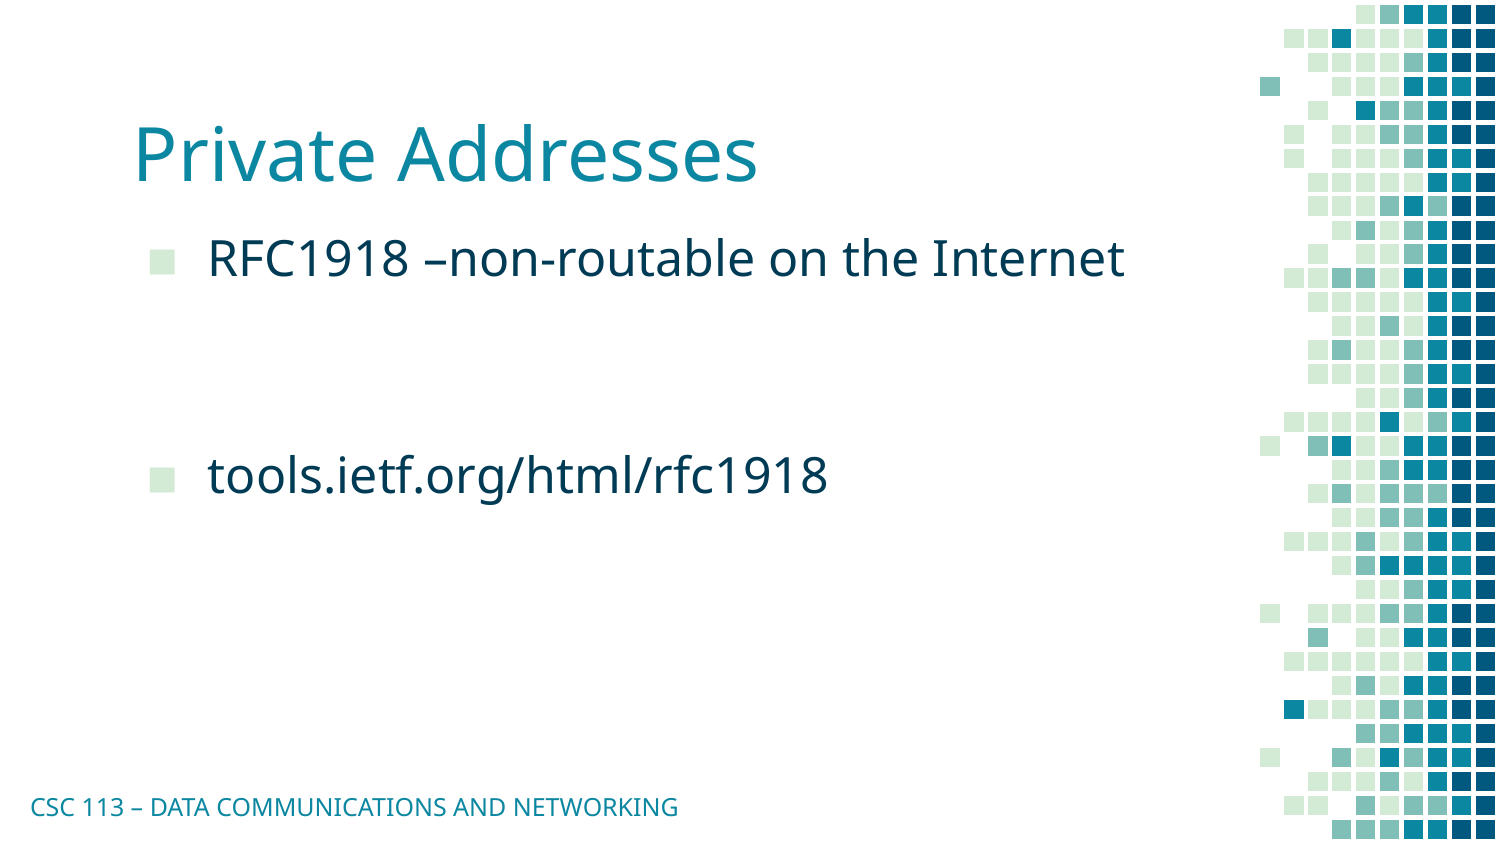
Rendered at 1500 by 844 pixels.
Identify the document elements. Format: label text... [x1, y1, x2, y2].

list RFC1918 –non-routable on the Internet tools.ietf.org/html/rfc1918 [117, 211, 1227, 700]
title Private Addresses [117, 70, 1254, 212]
slide_number CSC 113 – DATA COMMUNICATIONS AND NETWORKING [15, 774, 734, 839]
